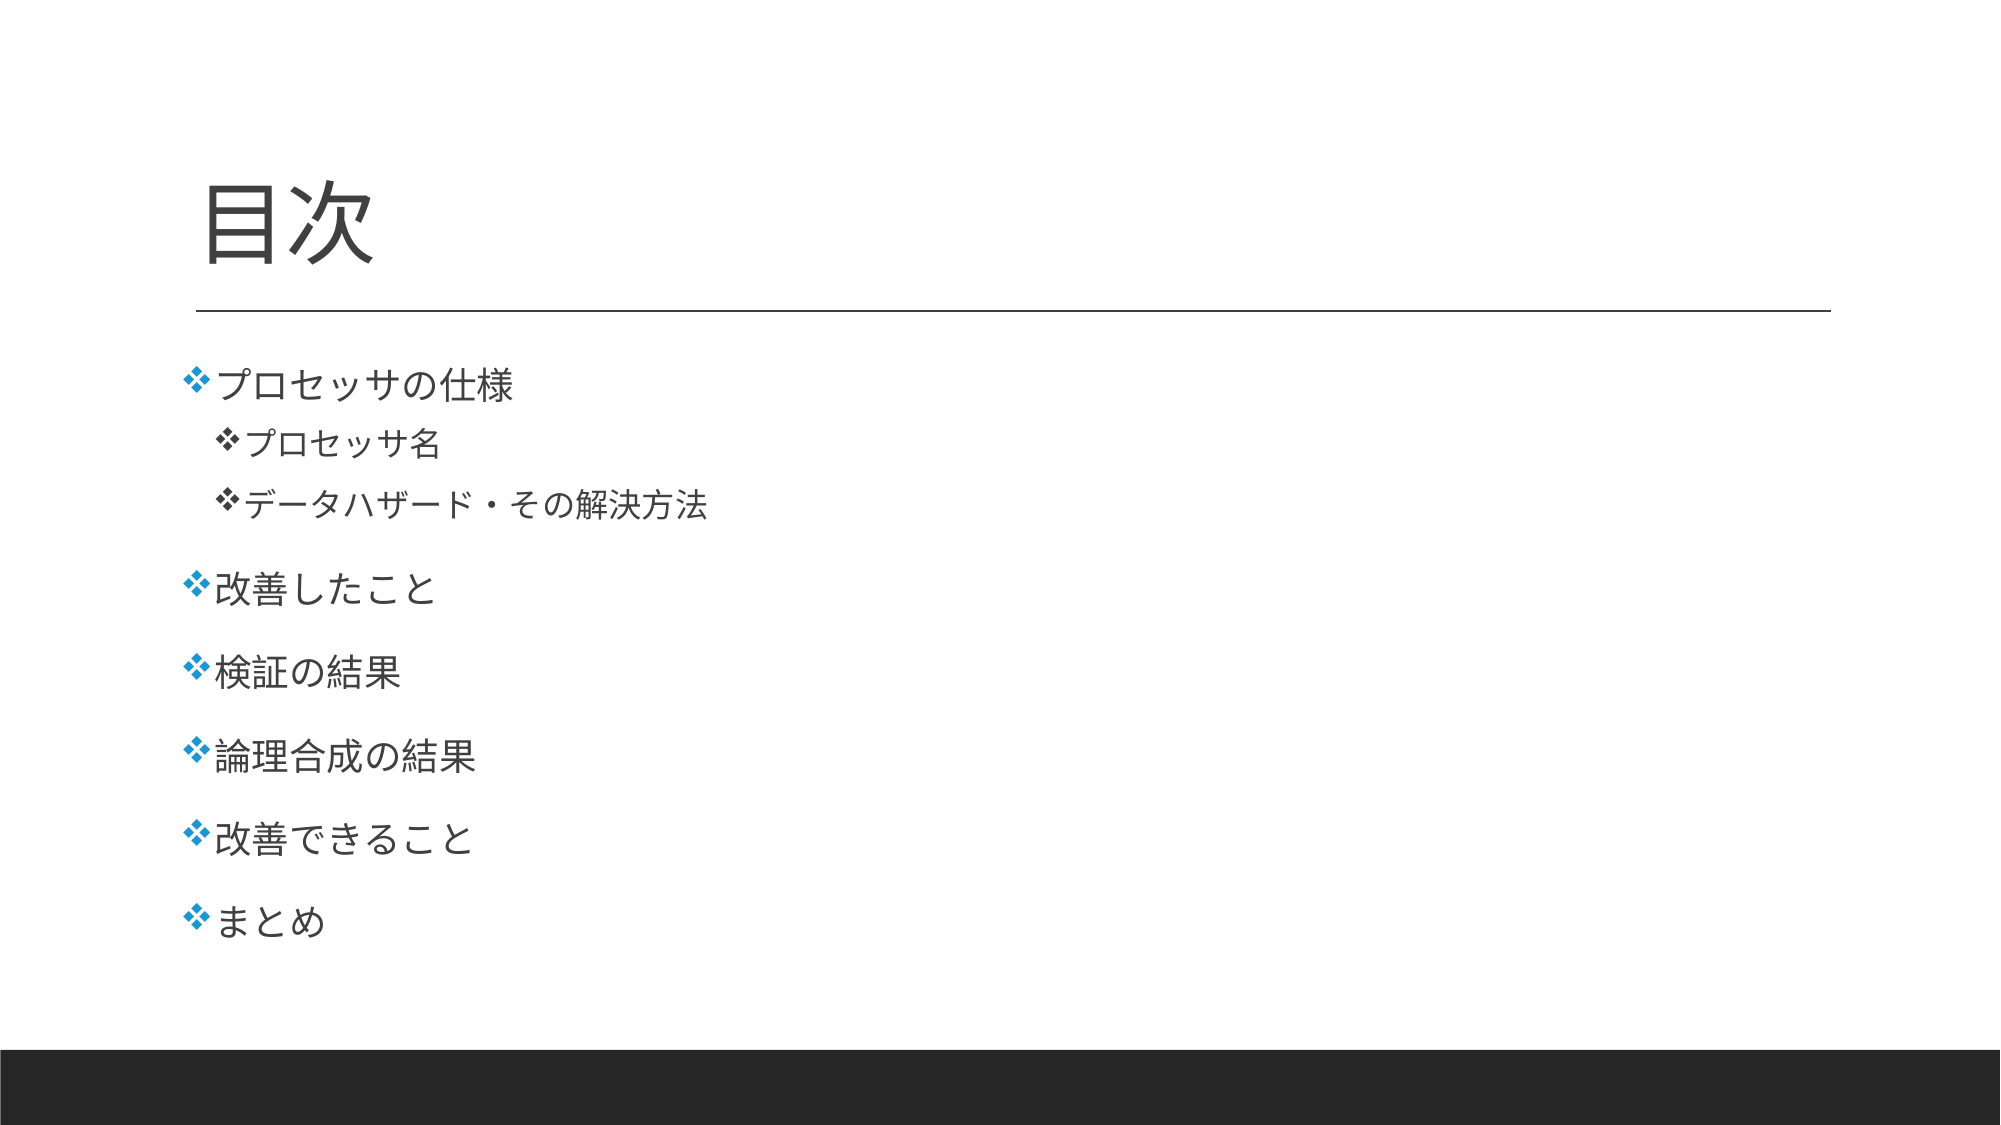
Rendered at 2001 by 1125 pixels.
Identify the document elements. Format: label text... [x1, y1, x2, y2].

list プロセッサの仕様 プロセッサ名 データハザード・その解決方法 改善したこと 検証の結果 論理合成の結果 改善できること まとめ [180, 345, 1830, 963]
title 目次 [180, 47, 1830, 285]
